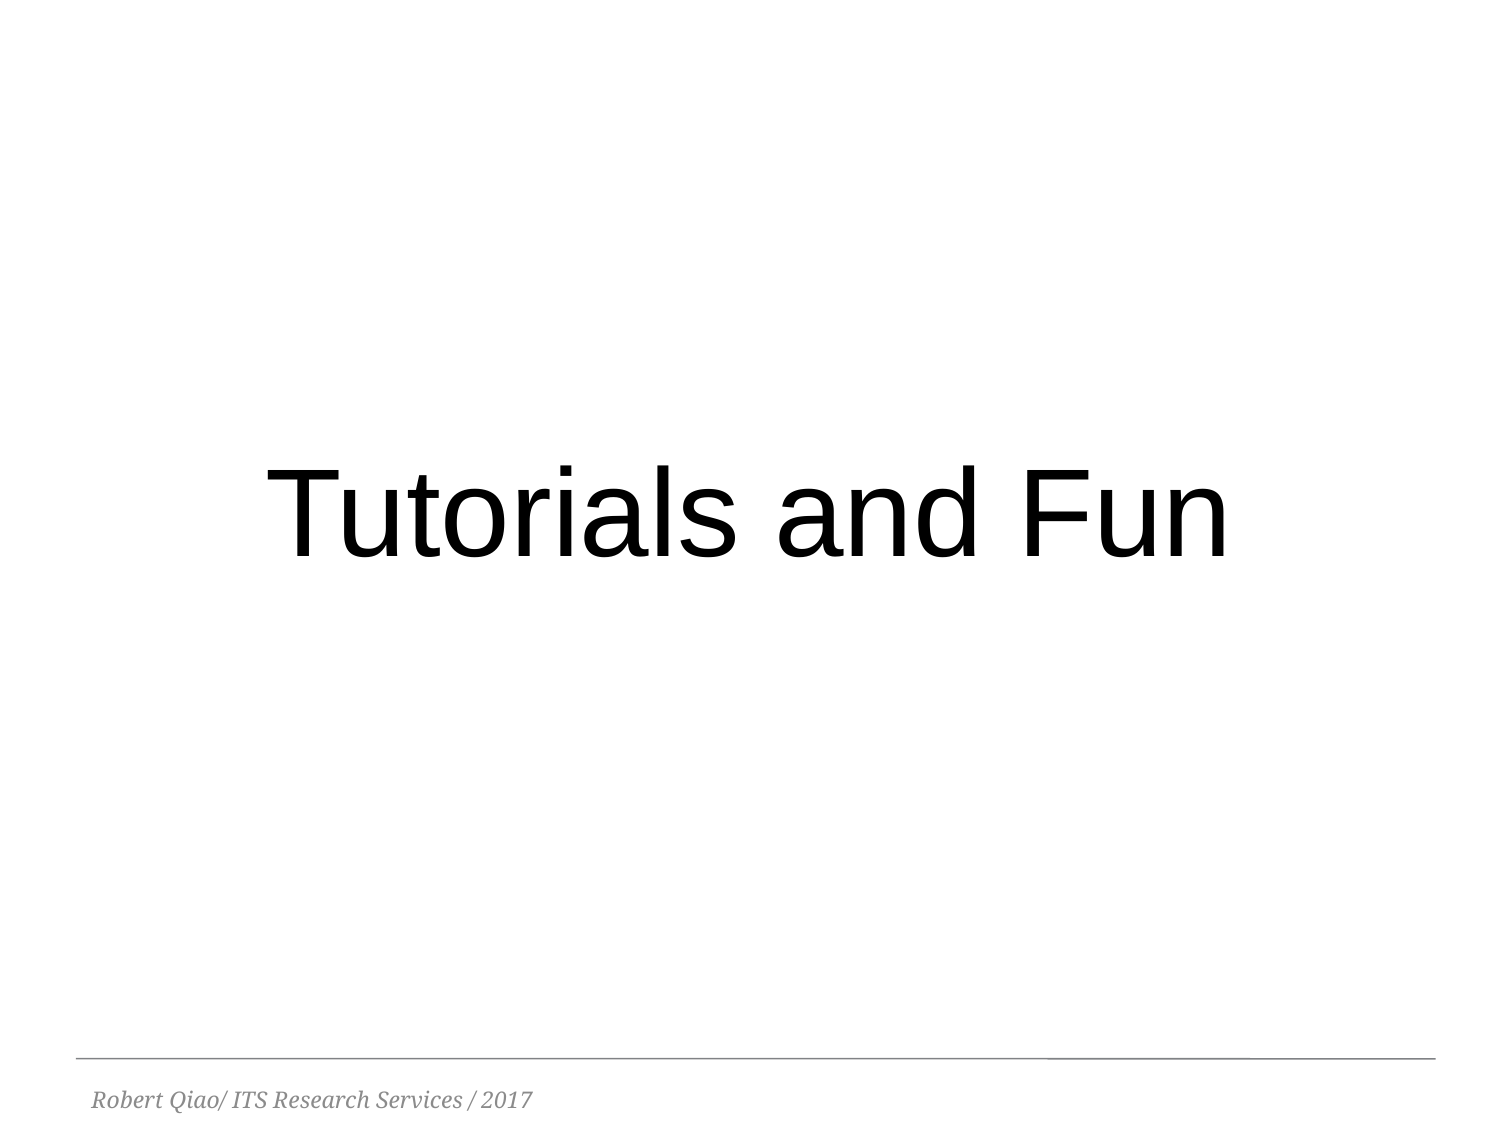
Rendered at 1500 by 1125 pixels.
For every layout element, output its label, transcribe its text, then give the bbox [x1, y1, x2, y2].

title Tutorials and Fun [102, 280, 1397, 749]
text_box Robert Qiao/ ITS Research Services / 2017 [76, 1069, 727, 1125]
